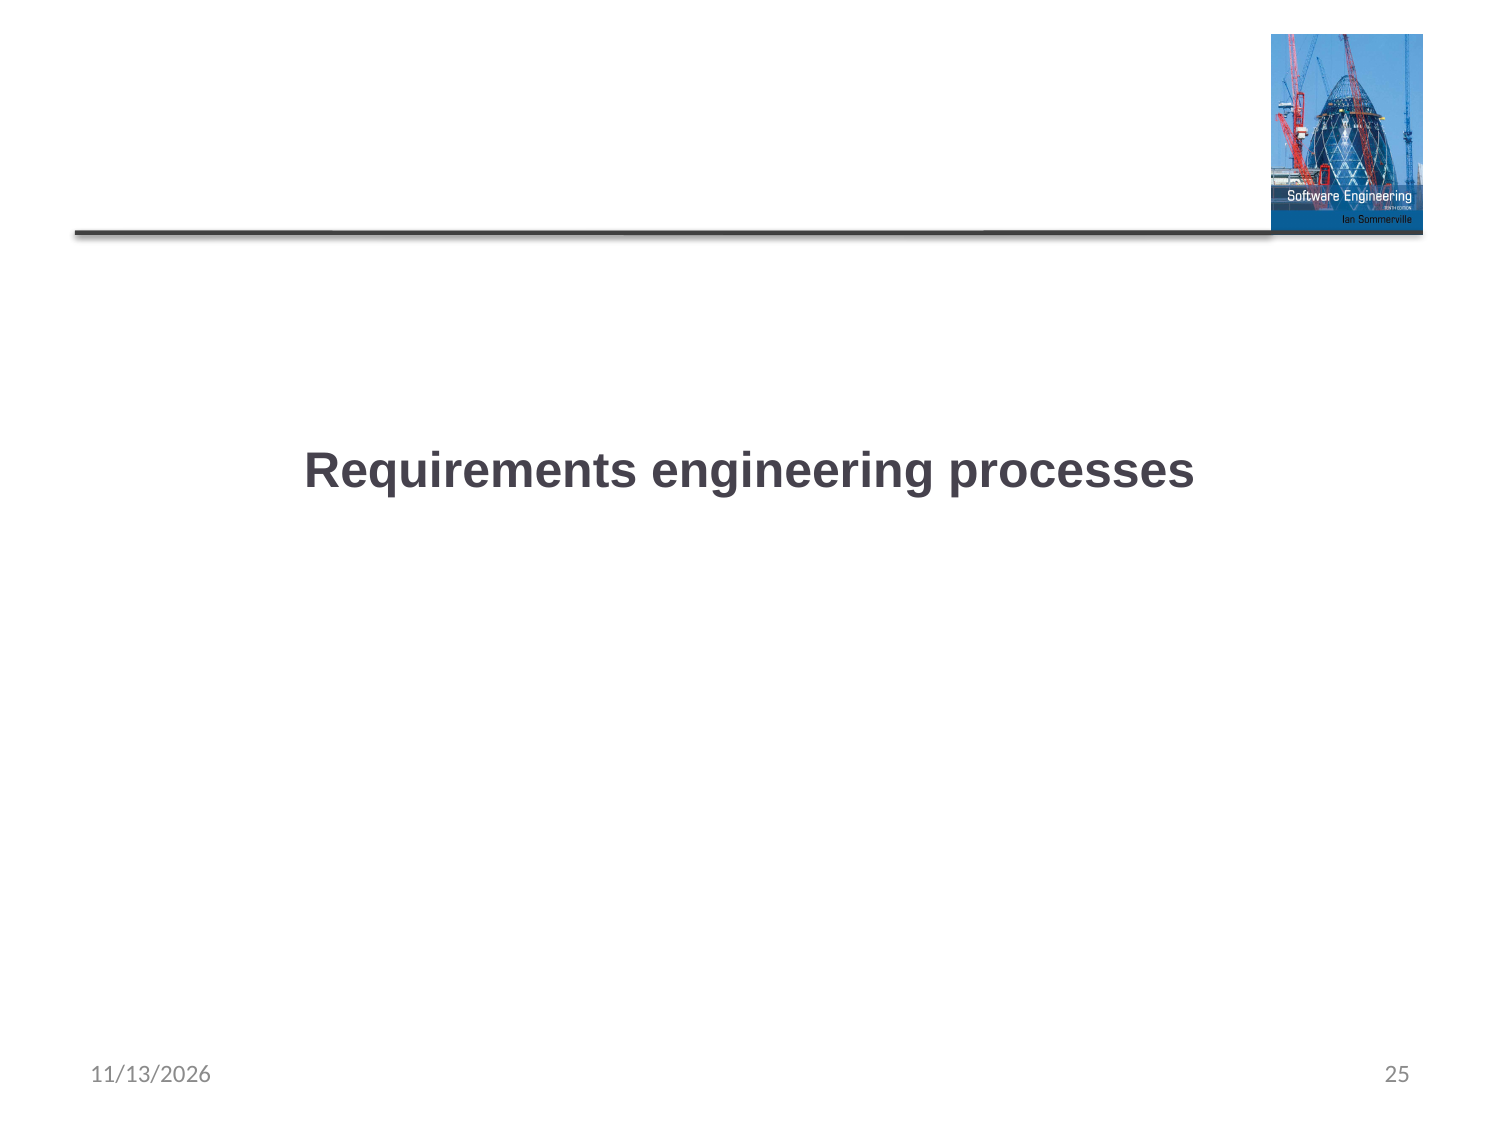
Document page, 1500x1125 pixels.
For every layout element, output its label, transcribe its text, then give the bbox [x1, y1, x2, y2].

slide_number 25 [1074, 1042, 1425, 1103]
title Requirements engineering processes [74, 373, 1426, 562]
picture [1271, 34, 1423, 230]
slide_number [75, 1042, 425, 1103]
